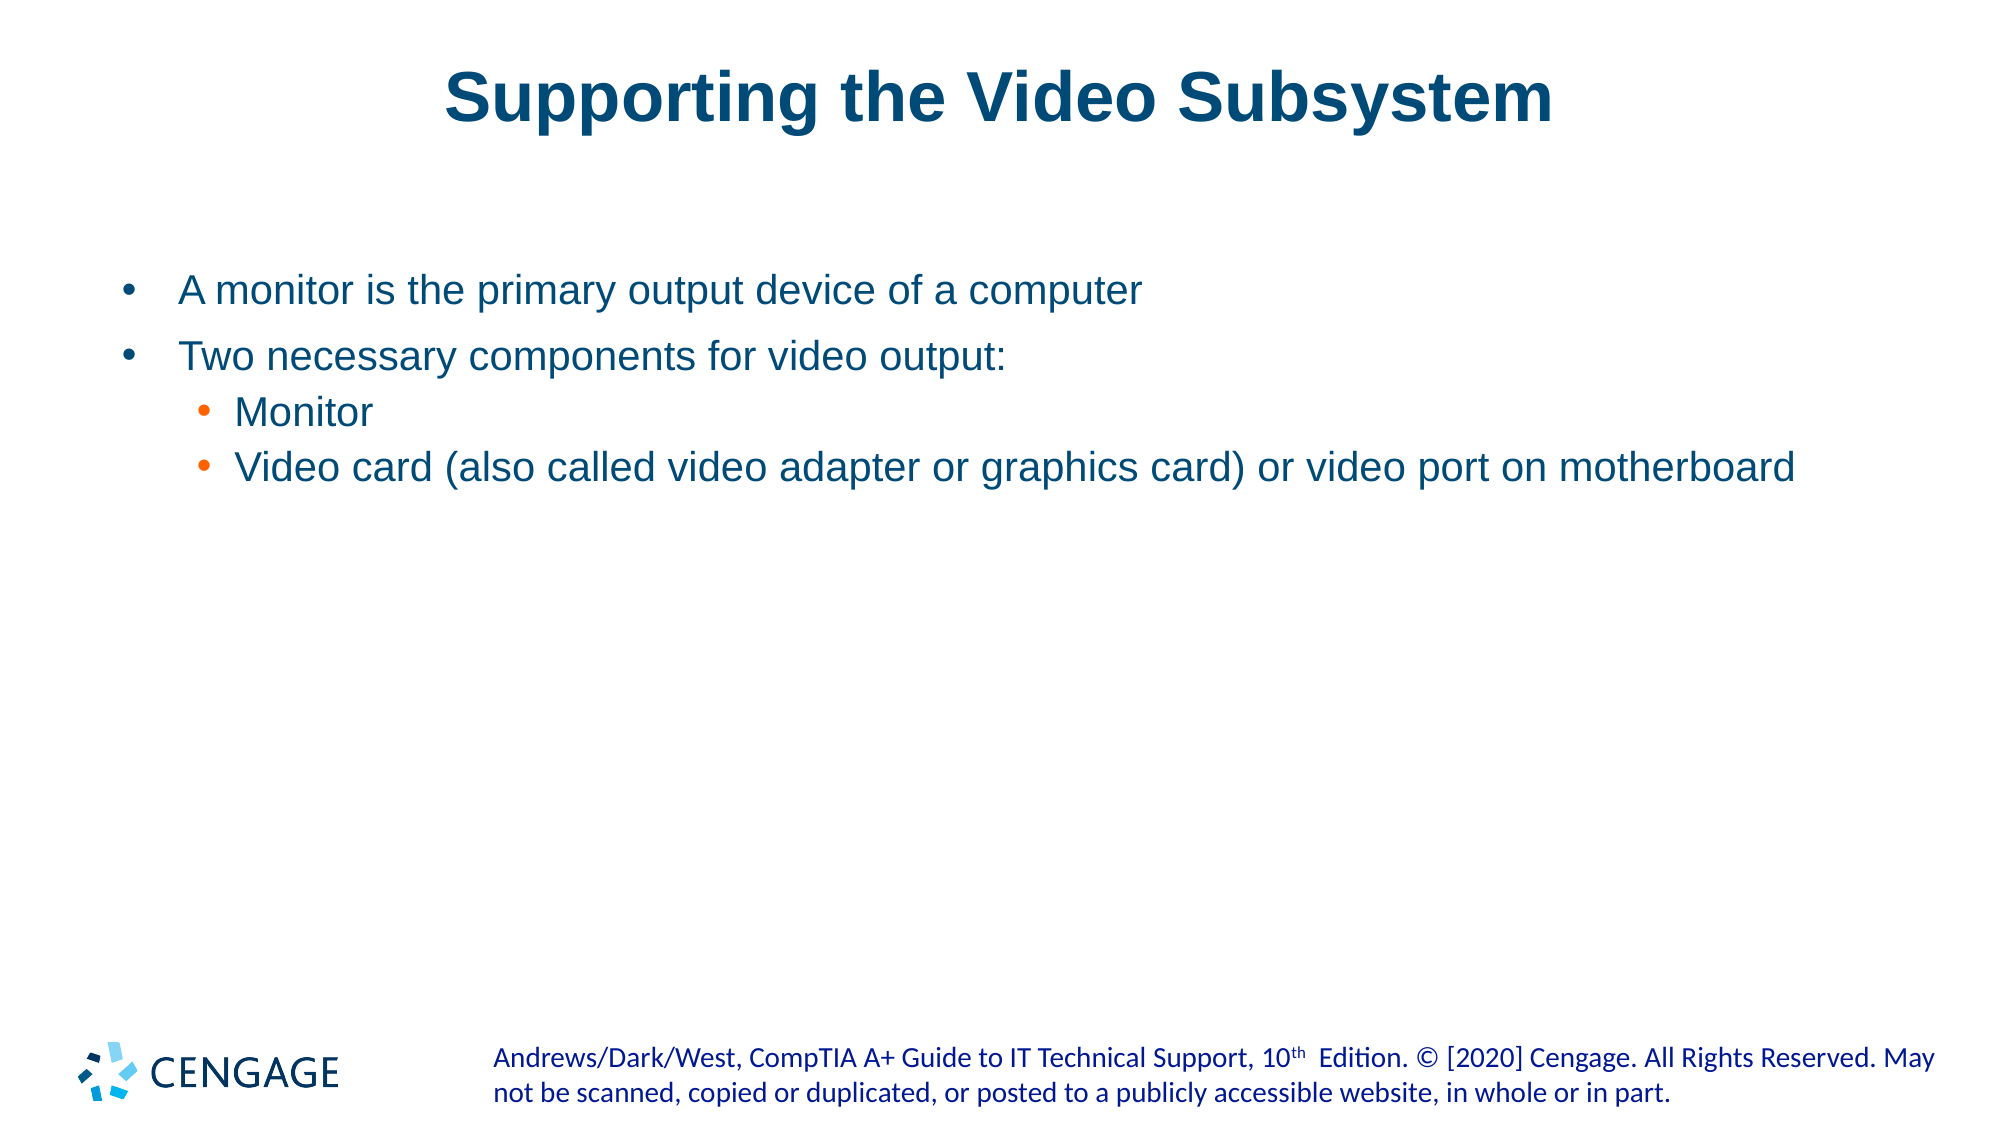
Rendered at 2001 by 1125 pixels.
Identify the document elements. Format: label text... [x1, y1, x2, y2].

title Supporting the Video Subsystem [137, 59, 1863, 171]
picture [78, 1042, 338, 1101]
list A monitor is the primary output device of a computer Two necessary components for video output: Monitor Video card (also called video adapter or graphics card) or video port on motherboard [121, 268, 1880, 990]
